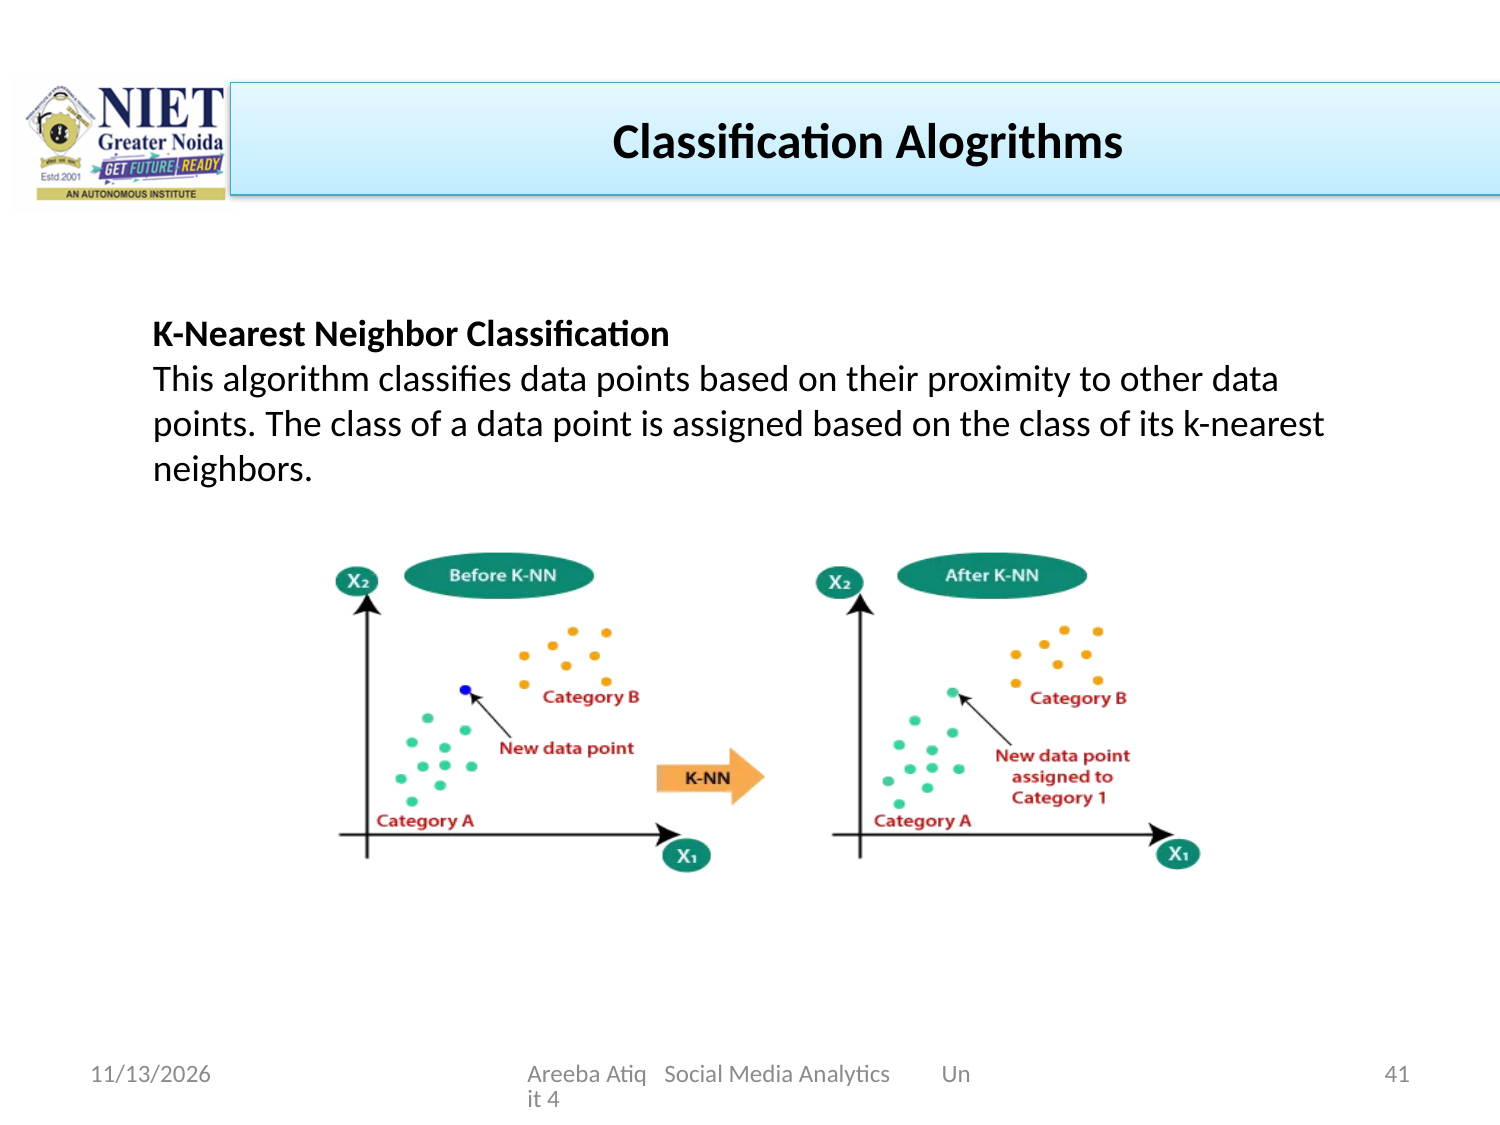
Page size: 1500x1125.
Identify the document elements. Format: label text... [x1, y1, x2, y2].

footer Areeba Atiq Social Media Analytics Unit 4 [512, 1042, 988, 1103]
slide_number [75, 1042, 425, 1103]
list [12, 74, 239, 213]
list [212, 549, 1220, 888]
text_box Classification Alogrithms [243, 82, 1500, 196]
text_box K-Nearest Neighbor Classification This algorithm classifies data points based on their proximity to other data points. The class of a data point is assigned based on the class of its k-nearest neighbors. [138, 301, 1372, 638]
slide_number 41 [1074, 1042, 1425, 1103]
